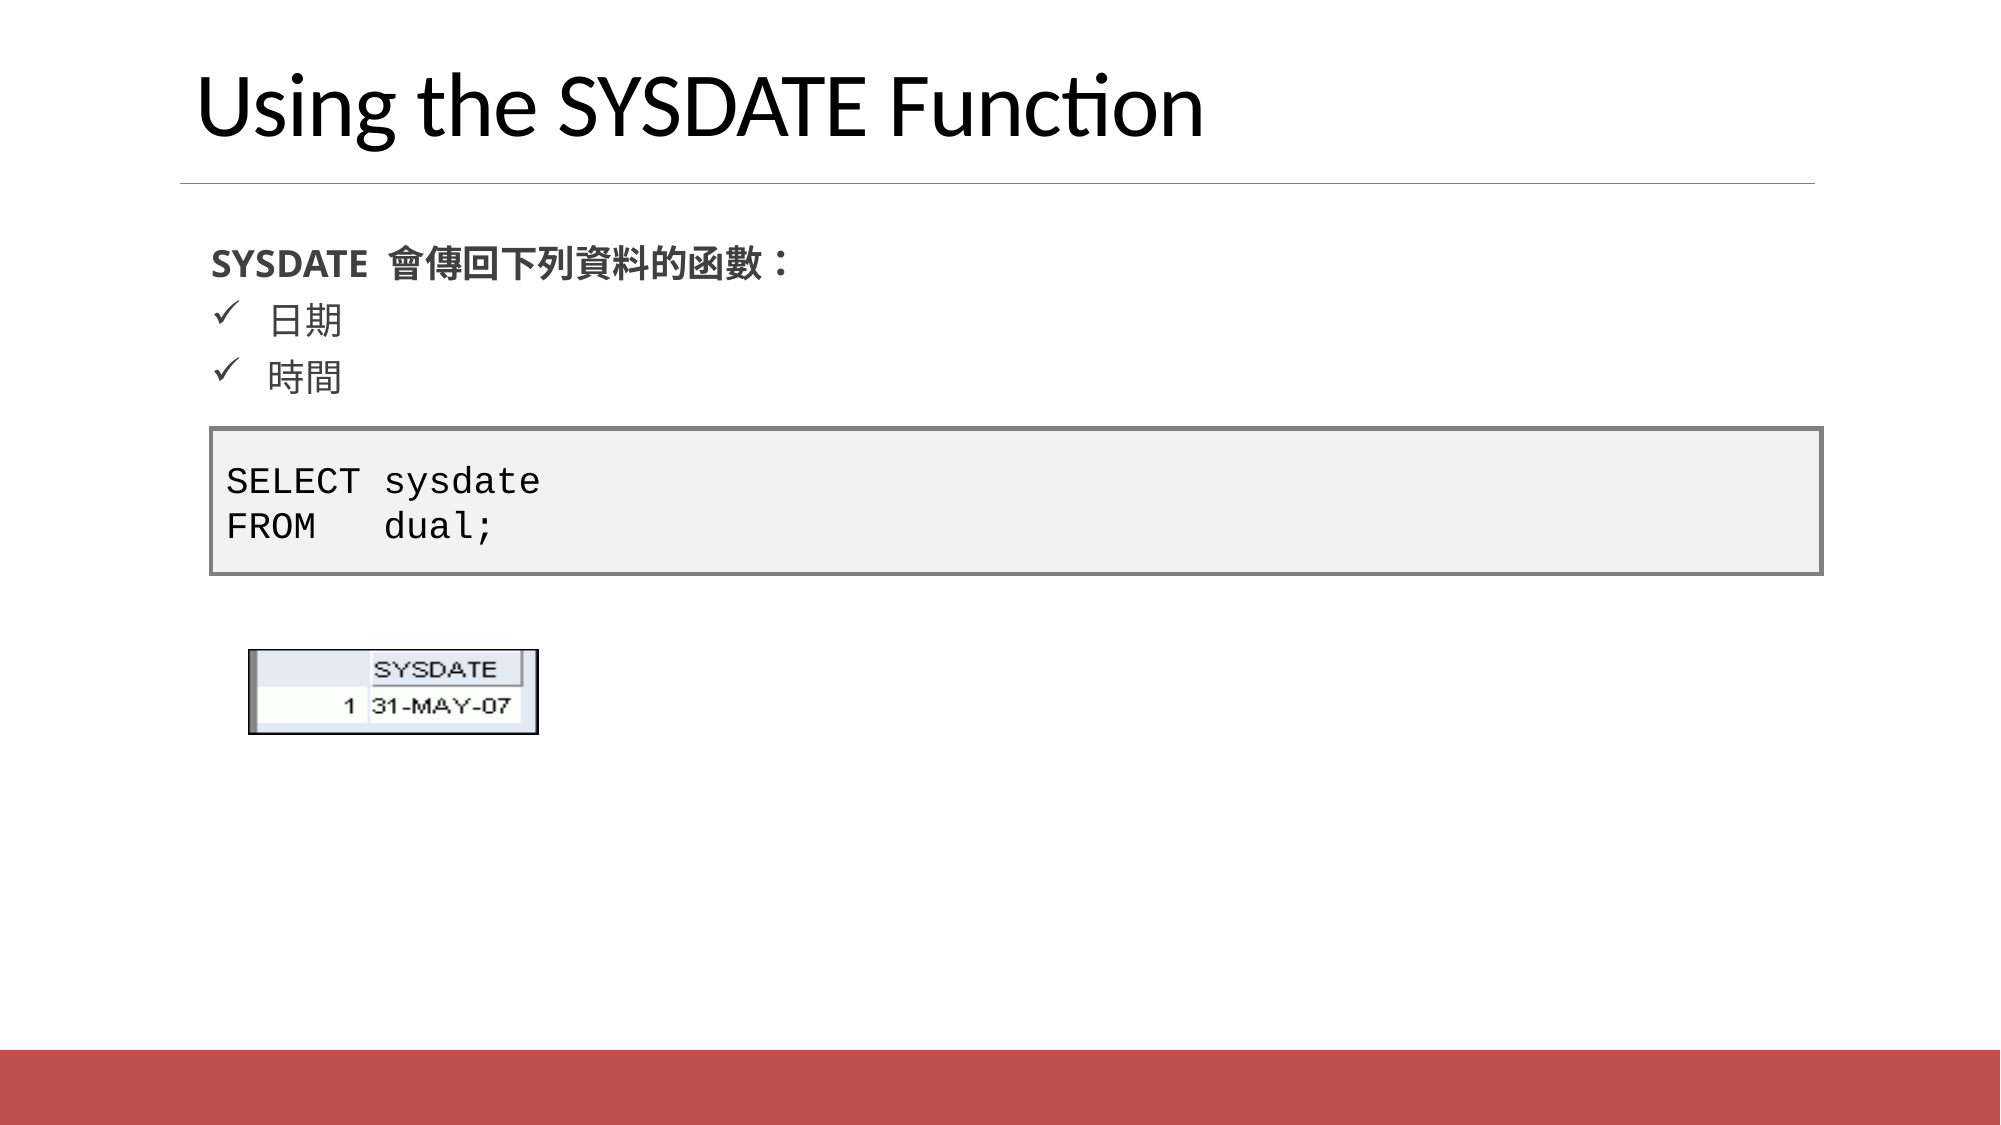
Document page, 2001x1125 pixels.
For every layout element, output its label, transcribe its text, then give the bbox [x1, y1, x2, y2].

picture [247, 649, 539, 735]
list SYSDATE 會傳回下列資料的函數： 日期 時間 [211, 237, 1943, 429]
text_box SELECT sysdate FROM dual; [211, 428, 1822, 575]
title Using the SYSDATE Function [180, 0, 1830, 163]
